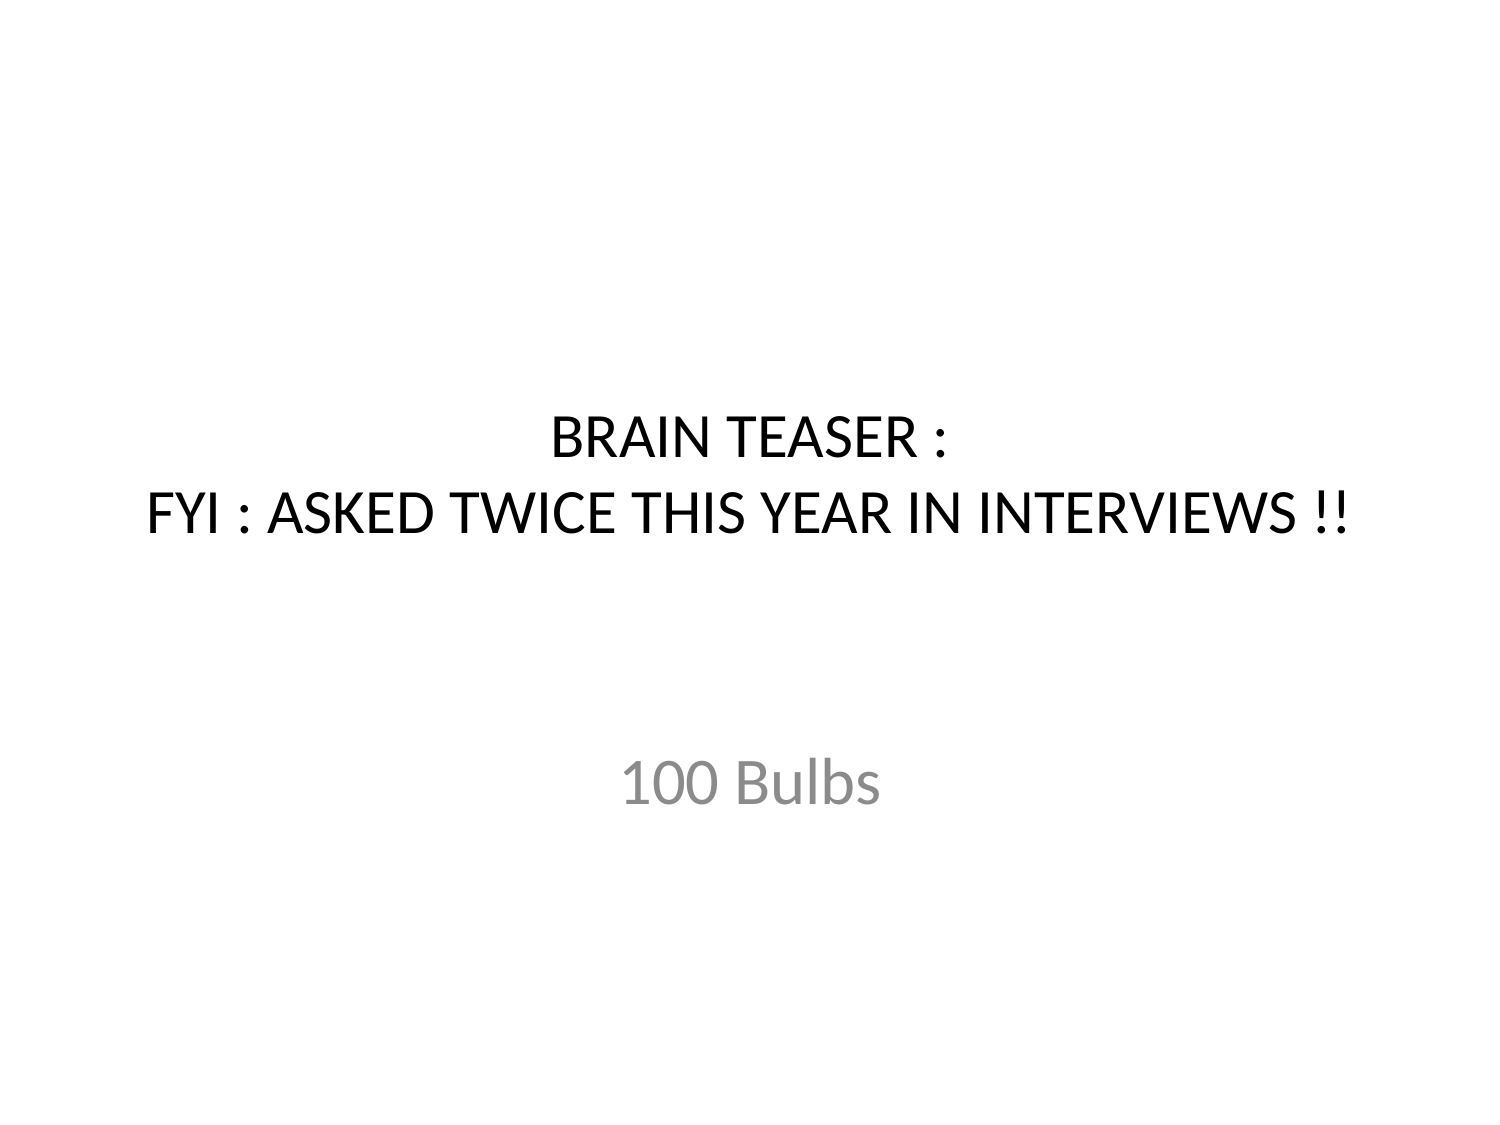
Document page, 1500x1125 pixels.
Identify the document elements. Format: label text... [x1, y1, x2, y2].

subtitle 100 Bulbs [225, 637, 1275, 925]
title BRAIN TEASER : FYI : ASKED TWICE THIS YEAR IN INTERVIEWS !! [112, 349, 1388, 591]
